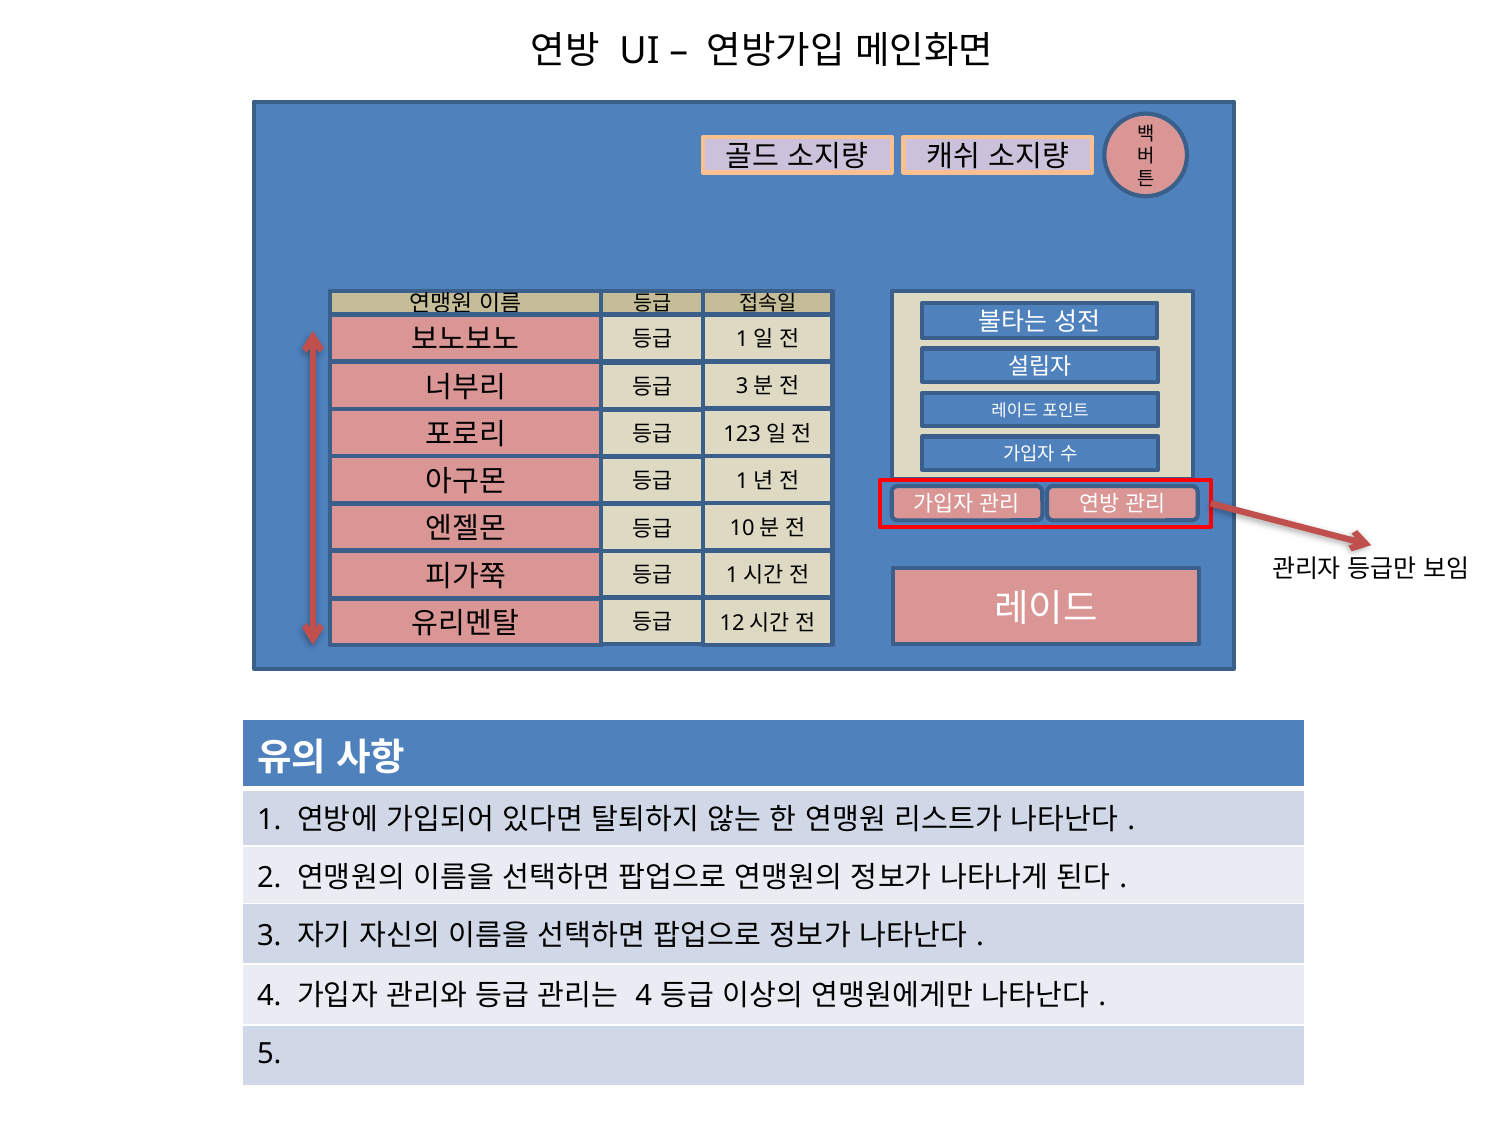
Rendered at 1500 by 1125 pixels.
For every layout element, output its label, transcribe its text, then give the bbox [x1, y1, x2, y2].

table_cell 4. 가입자 관리와 등급 관리는 4등급 이상의 연맹원에게만 나타난다. [243, 965, 1304, 1024]
table_cell 2. 연맹원의 이름을 선택하면 팝업으로 연맹원의 정보가 나타나게 된다. [243, 847, 1304, 903]
table_cell 5. [243, 1026, 1304, 1085]
text_box 관리자 등급만 보임 [1257, 545, 1486, 590]
table_header 유의 사항 [243, 720, 1304, 786]
table_cell 1. 연방에 가입되어 있다면 탈퇴하지 않는 한 연맹원 리스트가 나타난다. [243, 791, 1304, 845]
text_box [1210, 503, 1372, 546]
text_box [253, 101, 1235, 670]
table_cell 3. 자기 자신의 이름을 선택하면 팝업으로 정보가 나타난다. [243, 904, 1304, 963]
text_box 연방 UI – 연방가입 메인화면 [516, 19, 1009, 79]
